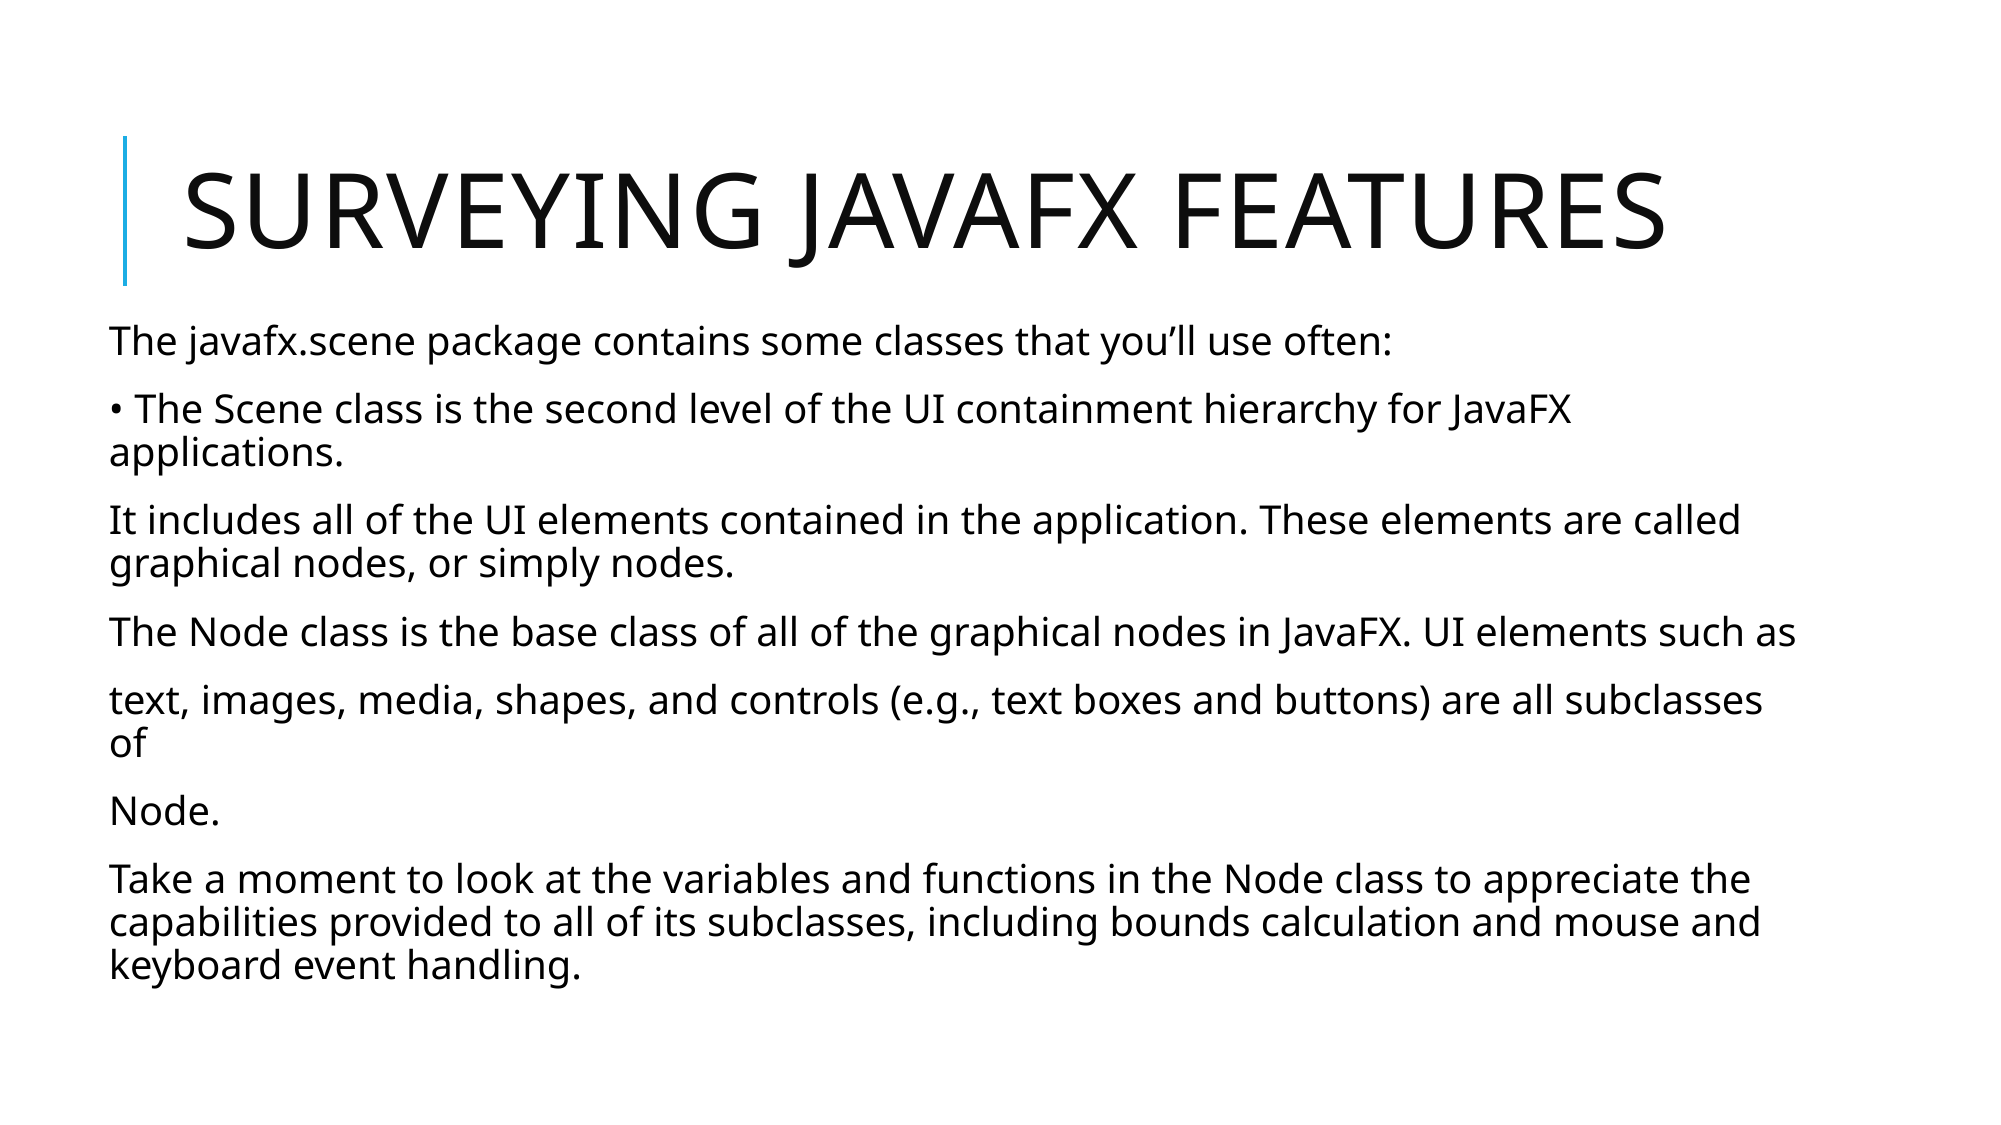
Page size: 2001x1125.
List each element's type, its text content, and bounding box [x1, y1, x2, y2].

list The javafx.scene package contains some classes that you’ll use often: • The Scene class is the second level of the UI containment hierarchy for JavaFX applications. It includes all of the UI elements contained in the application. These elements are called graphical nodes, or simply nodes. The Node class is the base class of all of the graphical nodes in JavaFX. UI elements such as text, images, media, shapes, and controls (e.g., text boxes and buttons) are all subclasses of Node. Take a moment to look at the variables and functions in the Node class to appreciate the capabilities provided to all of its subclasses, including bounds calculation and mouse and keyboard event handling. [88, 313, 1814, 1035]
title Surveying JavaFX Features [168, 96, 1763, 313]
